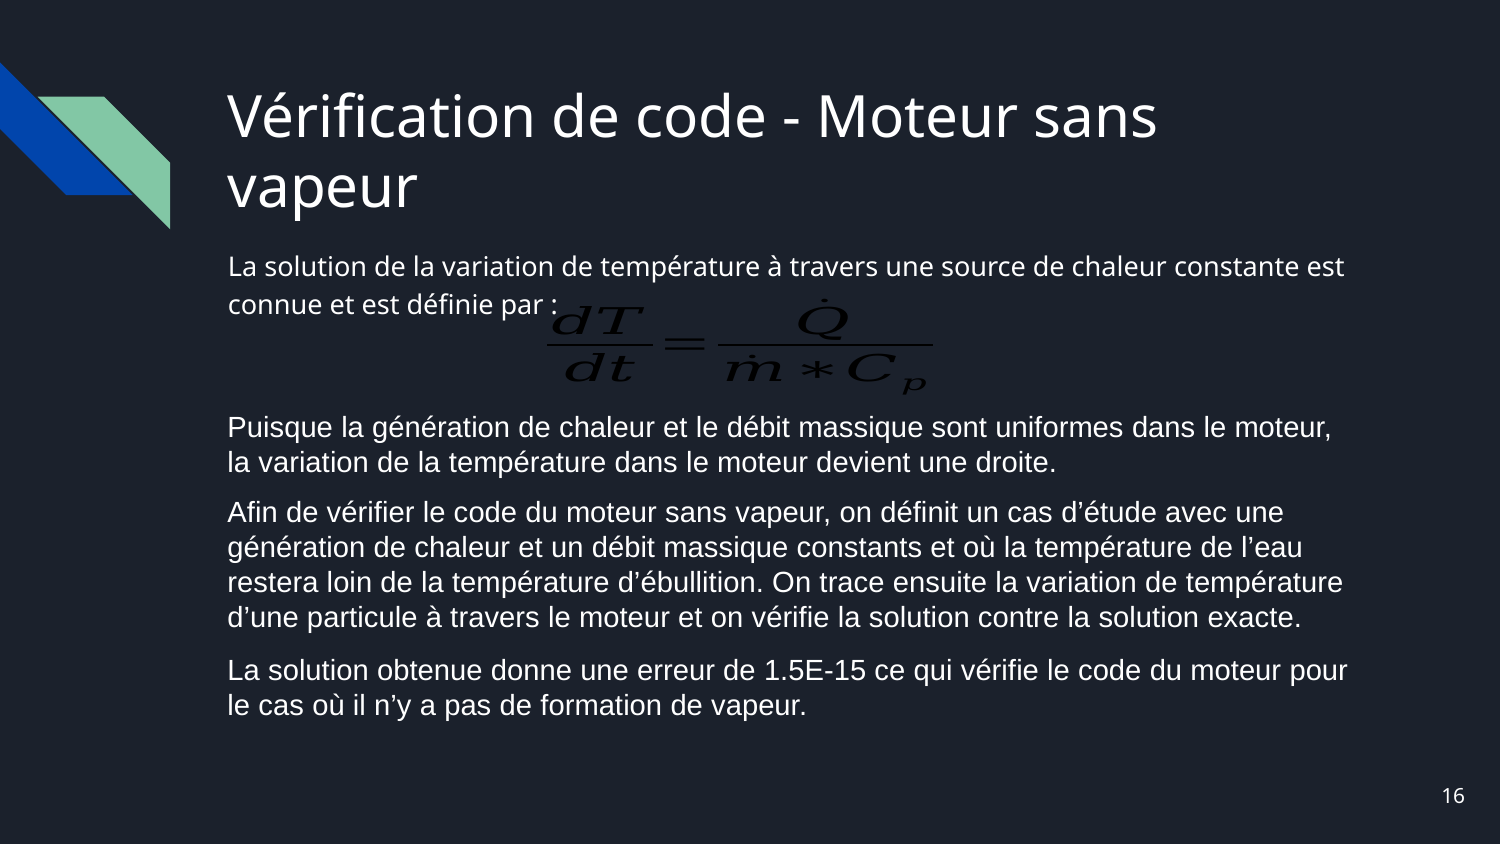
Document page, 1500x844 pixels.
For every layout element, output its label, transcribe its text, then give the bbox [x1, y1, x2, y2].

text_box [212, 400, 1368, 644]
title Vérification de code - Moteur sans vapeur [212, 64, 1368, 215]
slide_number 16 [1389, 764, 1480, 830]
list La solution de la variation de température à travers une source de chaleur constante est connue et est définie par : [212, 229, 1368, 333]
text_box La solution obtenue donne une erreur de 1.5E-15 ce qui vérifie le code du moteur pour le cas où il n’y a pas de formation de vapeur. [212, 649, 1368, 764]
